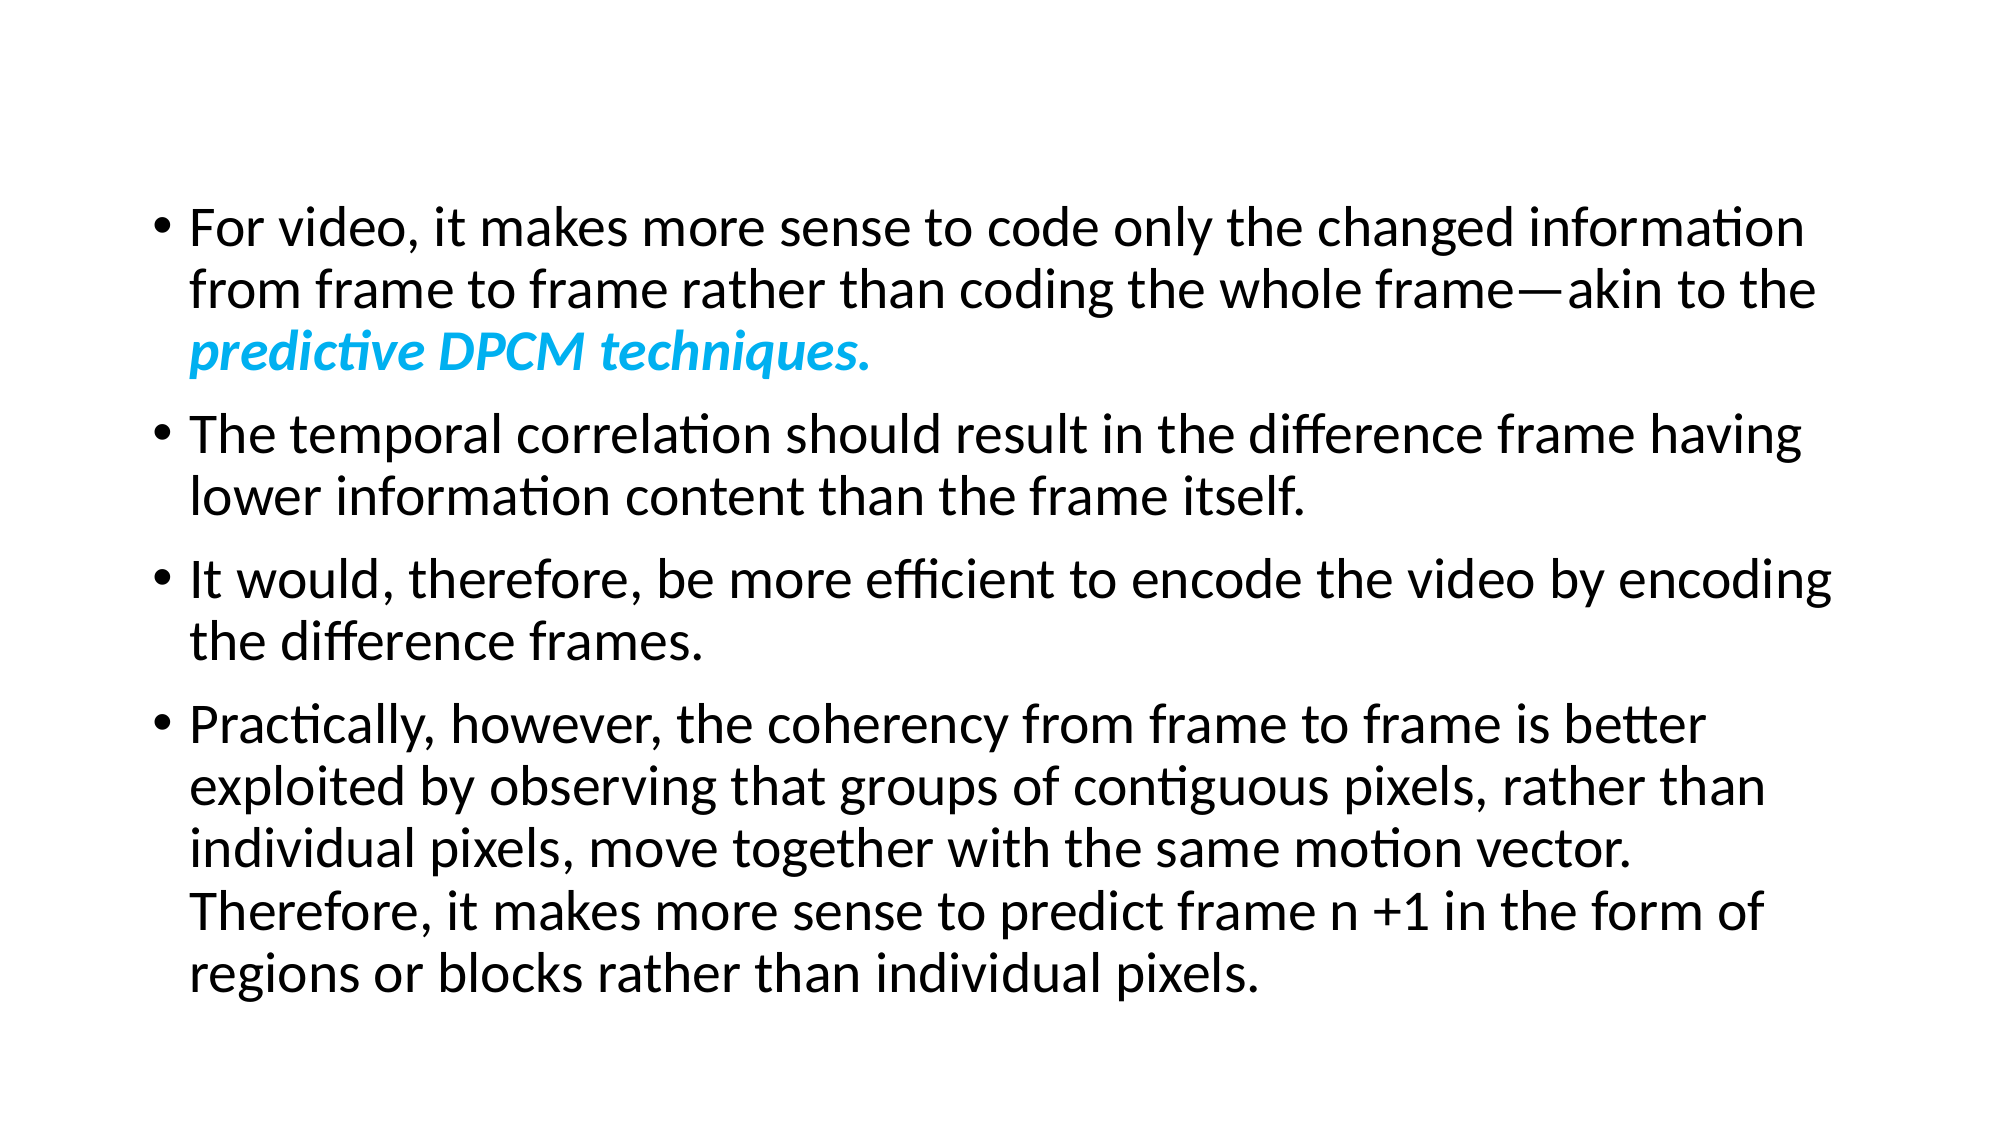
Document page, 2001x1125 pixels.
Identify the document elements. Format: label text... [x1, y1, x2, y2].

list For video, it makes more sense to code only the changed information from frame to frame rather than coding the whole frame—akin to the predictive DPCM techniques. The temporal correlation should result in the difference frame having lower information content than the frame itself. It would, therefore, be more efficient to encode the video by encoding the difference frames. Practically, however, the coherency from frame to frame is better exploited by observing that groups of contiguous pixels, rather than individual pixels, move together with the same motion vector. Therefore, it makes more sense to predict frame n +1 in the form of regions or blocks rather than individual pixels. [137, 189, 1863, 1014]
